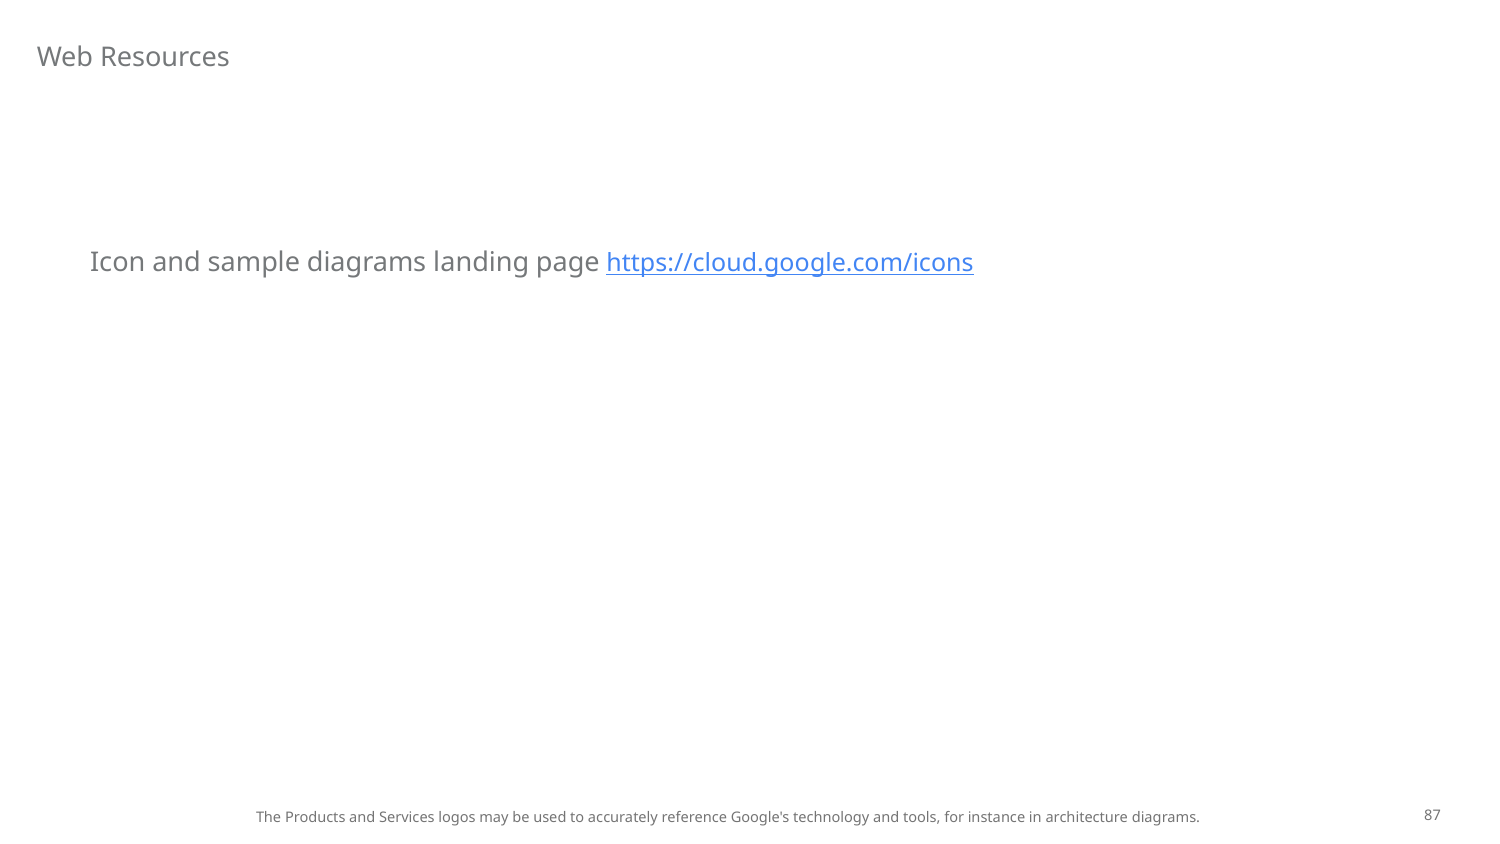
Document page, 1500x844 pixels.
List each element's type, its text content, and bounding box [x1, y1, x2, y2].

subtitle Web Resources [21, 0, 1469, 88]
text_box Icon and sample diagrams landing page https://cloud.google.com/icons [75, 124, 1257, 382]
